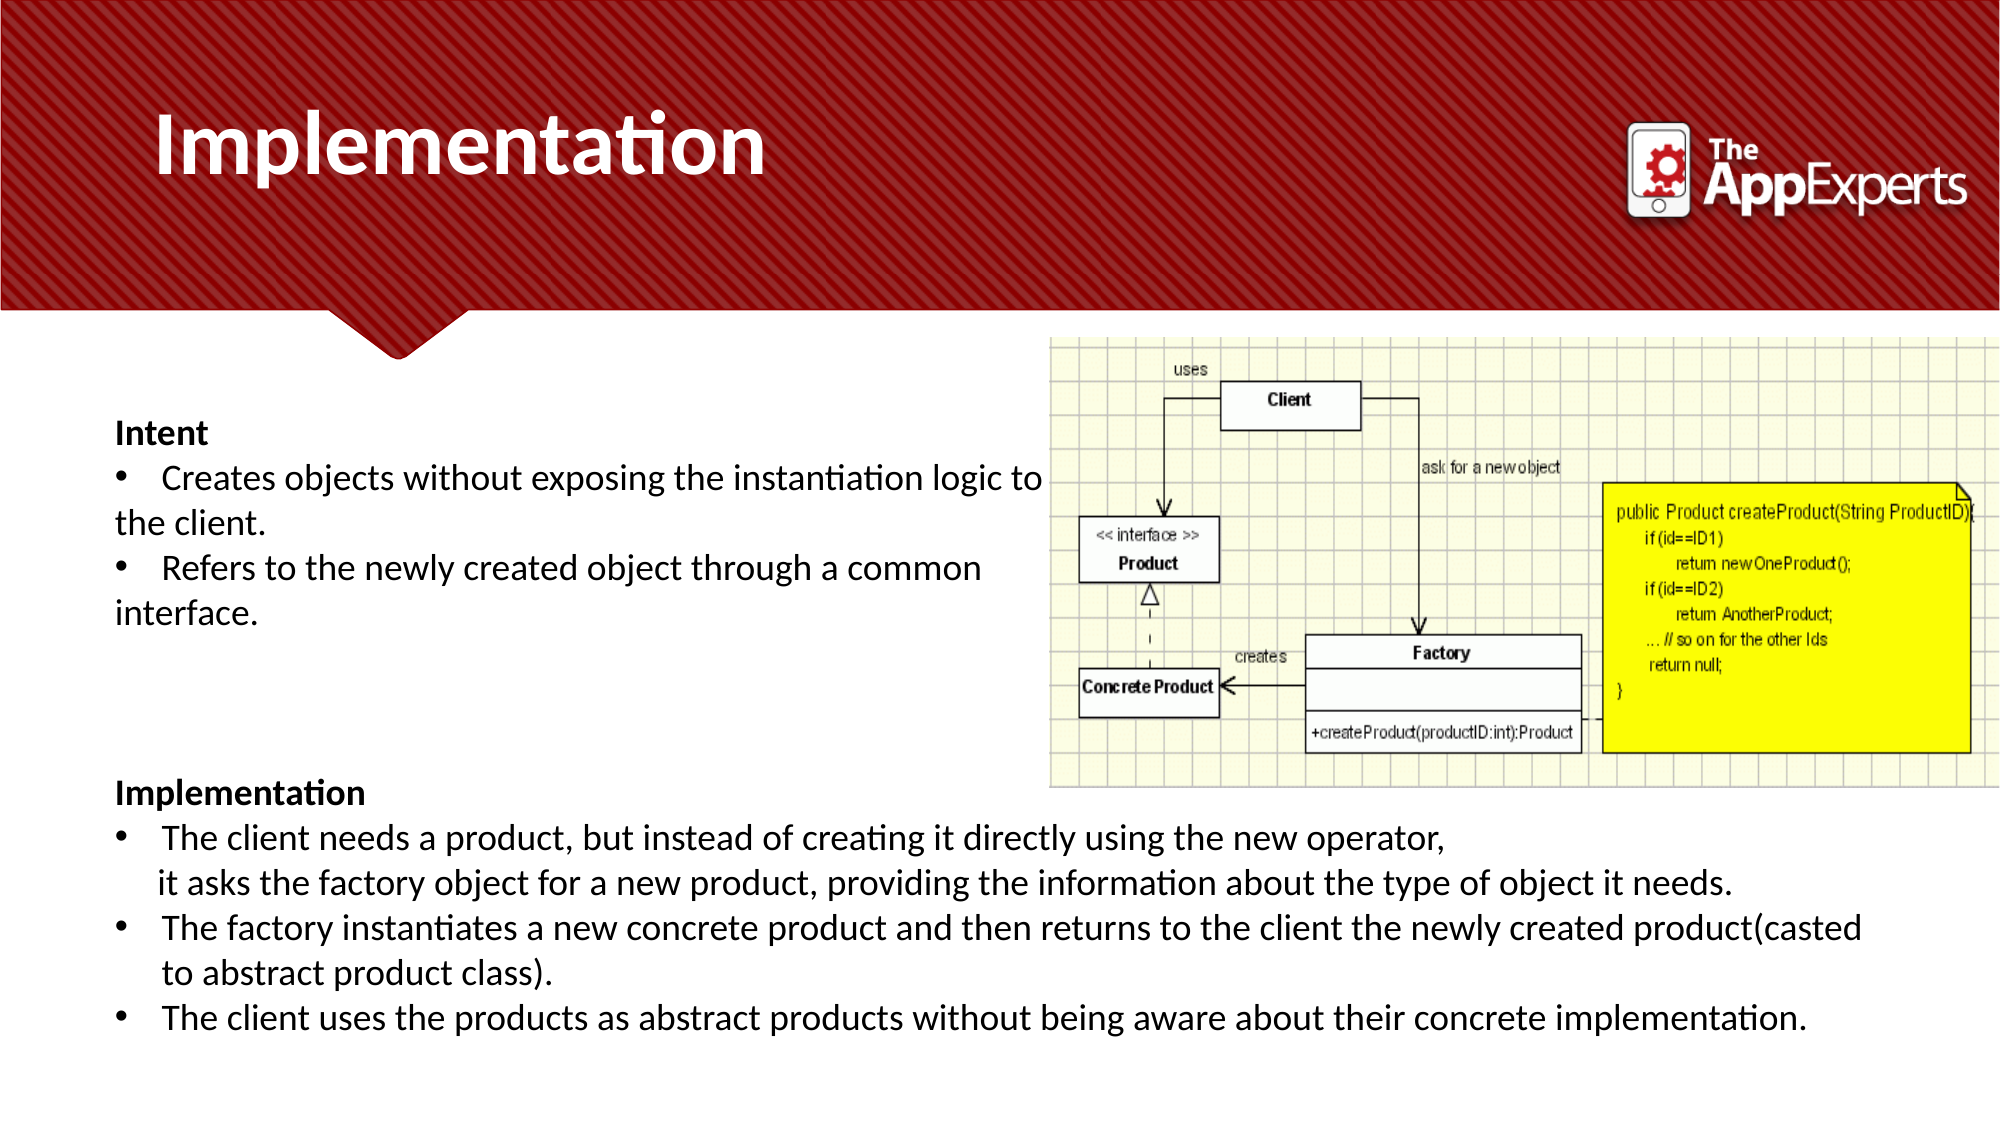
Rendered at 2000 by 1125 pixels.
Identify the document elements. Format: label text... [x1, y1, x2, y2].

text_box Intent Creates objects without exposing the instantiation logic to the client. Refers to the newly created object through a common interface. Implementation The client needs a product, but instead of creating it directly using the new operator, it asks the factory object for a new product, providing the information about the type of object it needs. The factory instantiates a new concrete product and then returns to the client the newly created product(casted to abstract product class). The client uses the products as abstract products without being aware about their concrete implementation. [61, 361, 1946, 1125]
picture [1618, 110, 1976, 230]
text_box Implementation [139, 50, 1846, 226]
picture [1049, 337, 2000, 788]
